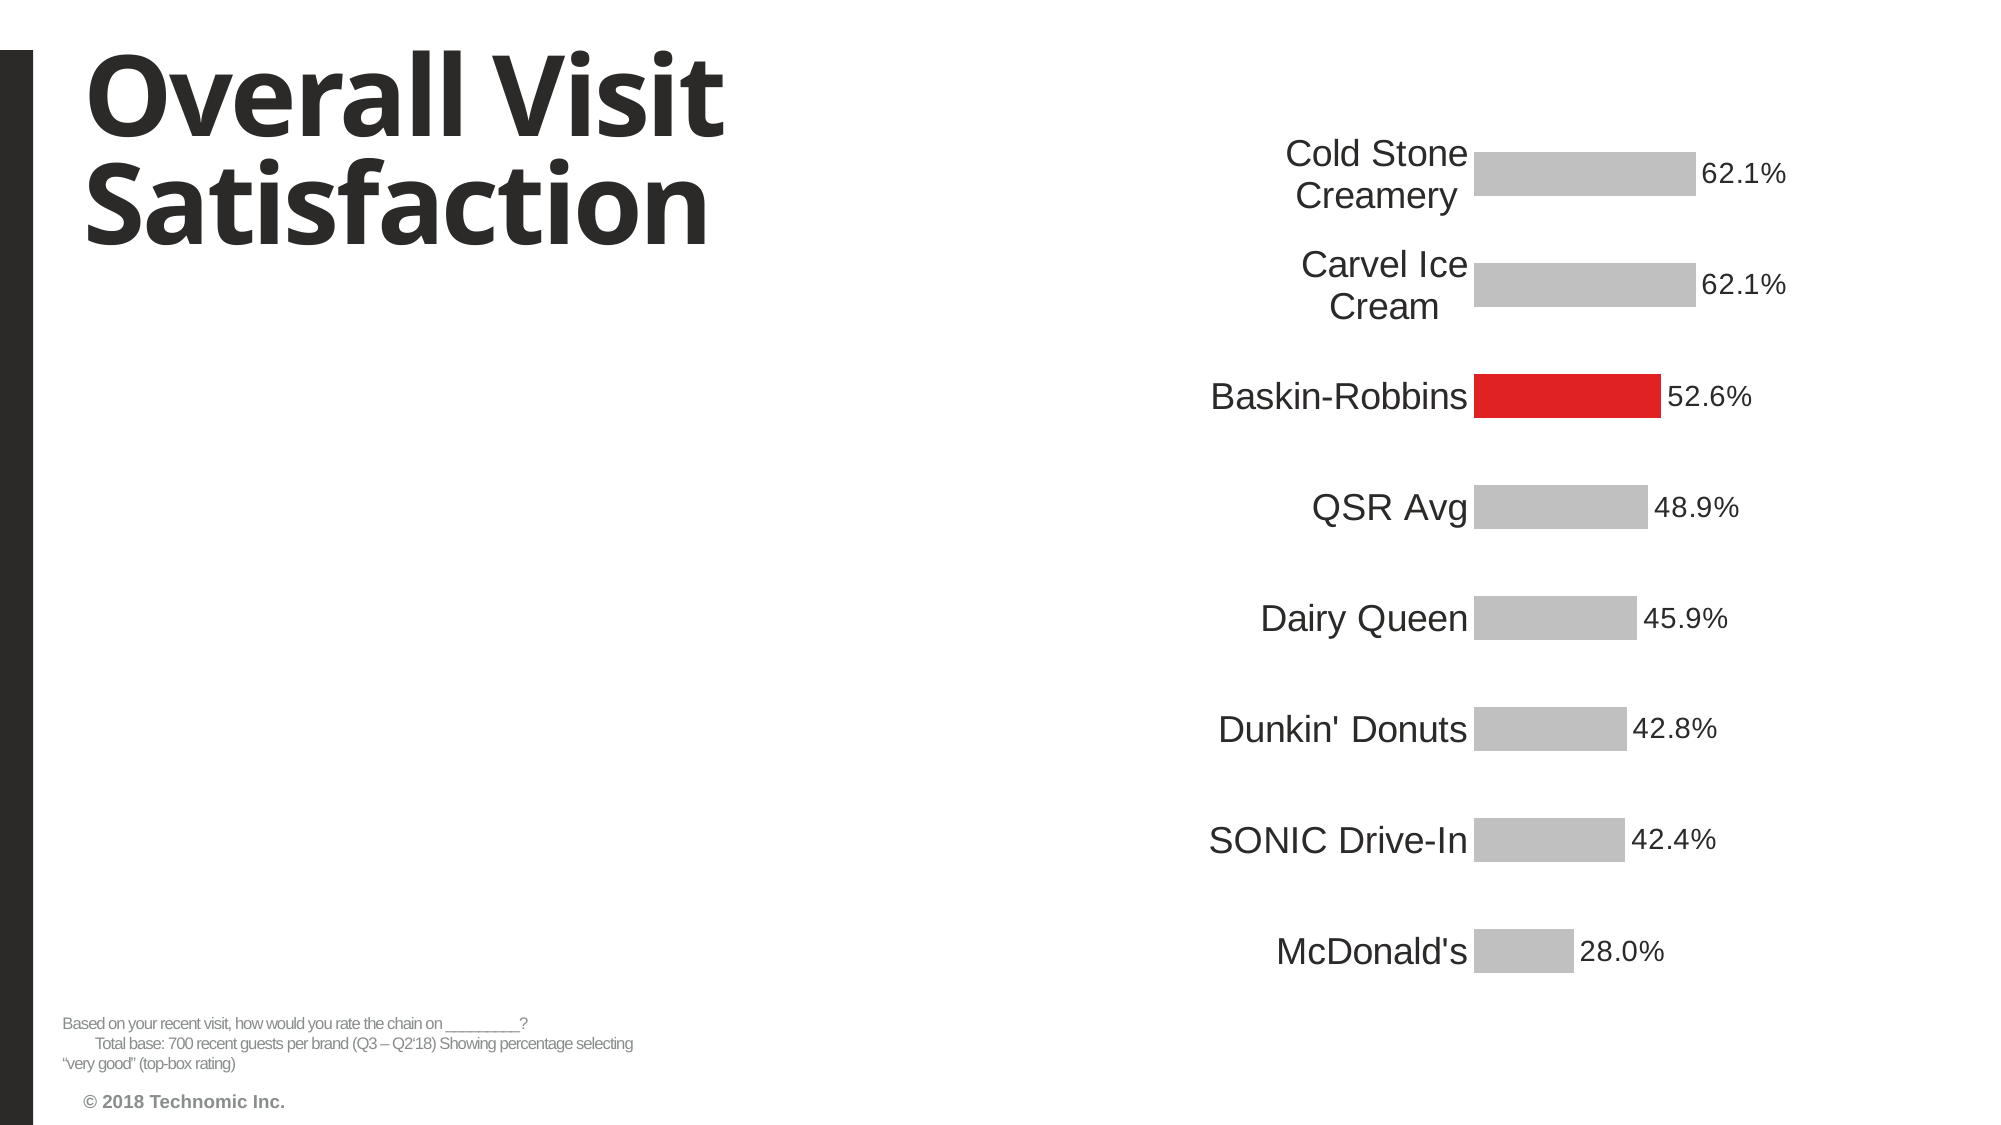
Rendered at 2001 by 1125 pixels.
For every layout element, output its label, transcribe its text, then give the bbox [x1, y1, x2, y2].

title Overall Visit Satisfaction [83, 50, 1063, 413]
list Based on your recent visit, how would you rate the chain on _________? Total base: 700 recent guests per brand (Q3 – Q2‘18) Showing percentage selecting “very good” (top-box rating) [62, 1012, 650, 1125]
chart [1195, 99, 1826, 1026]
